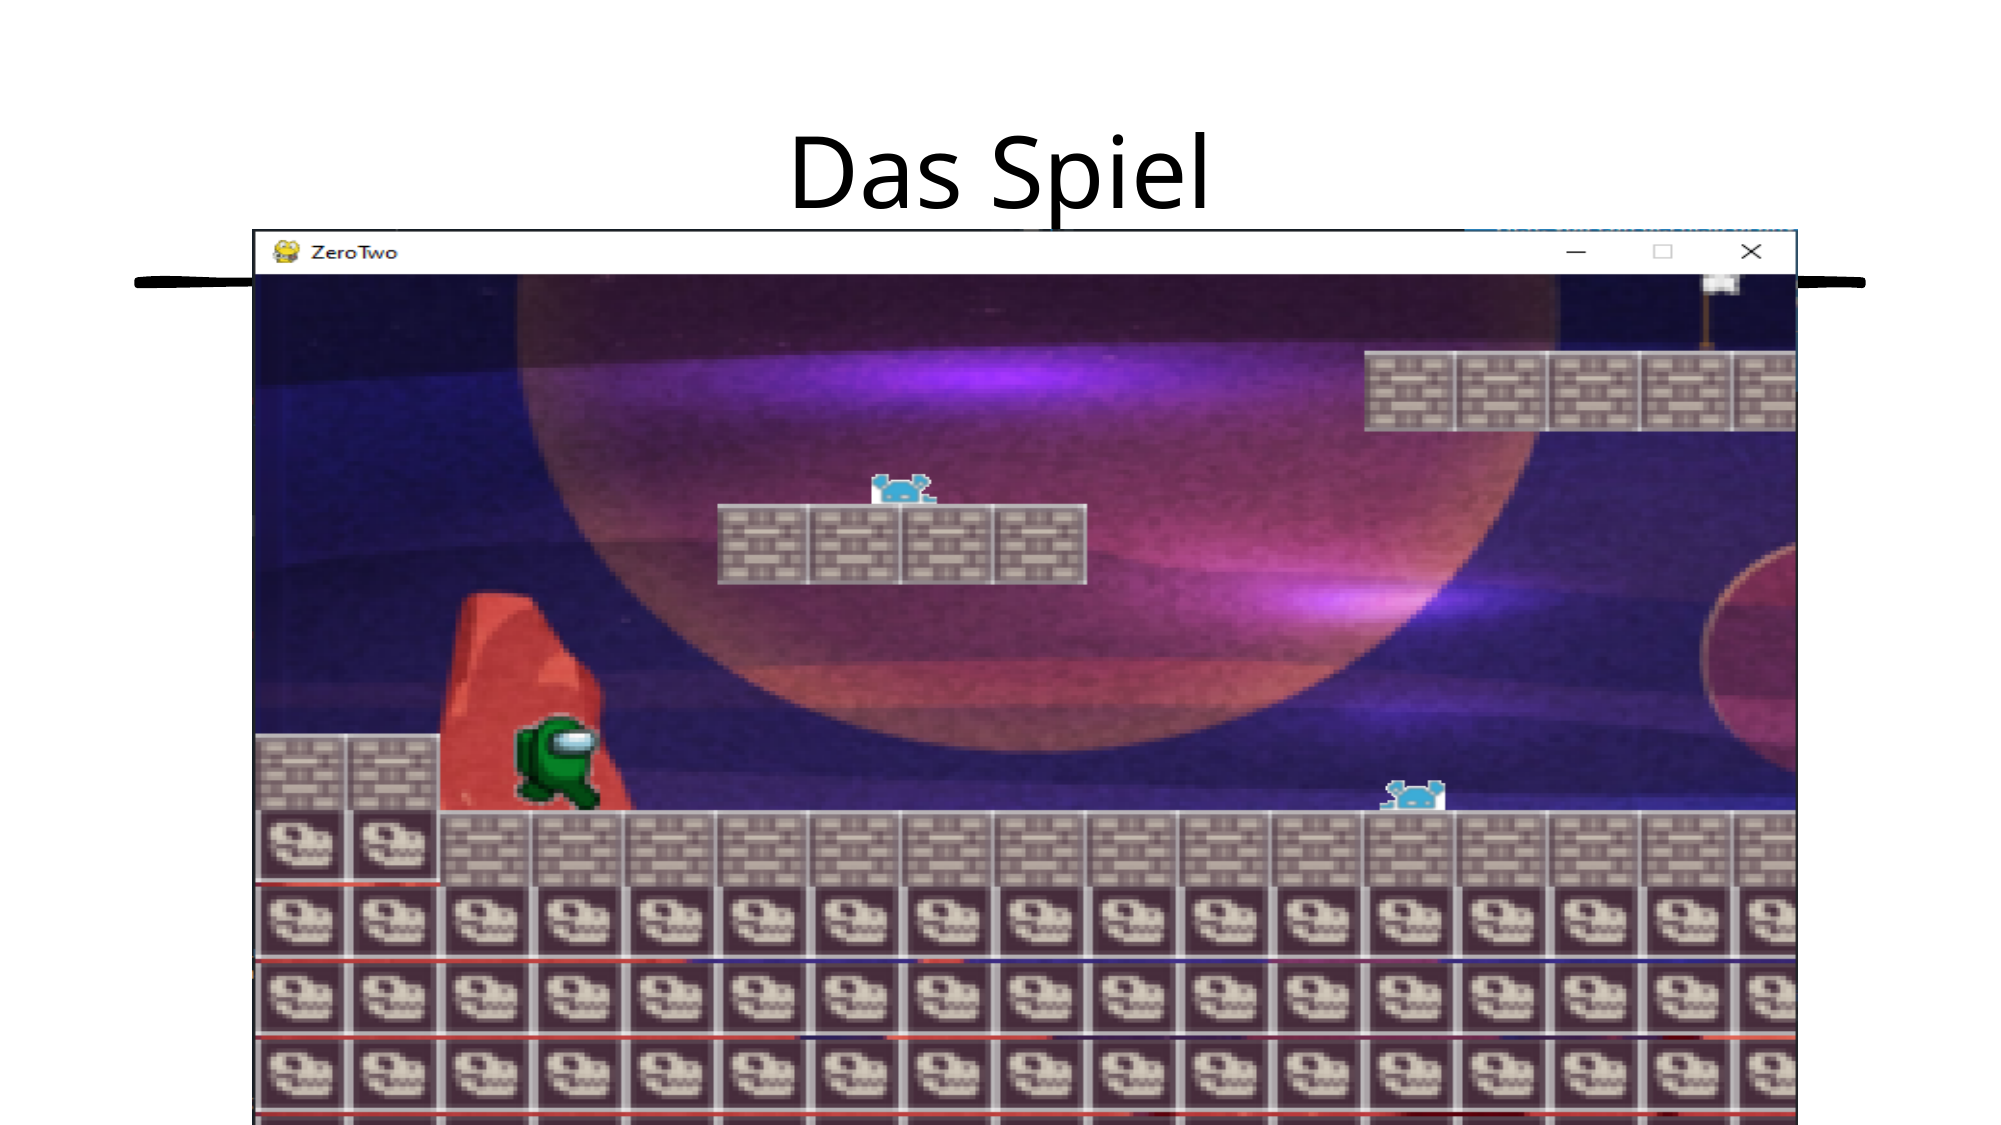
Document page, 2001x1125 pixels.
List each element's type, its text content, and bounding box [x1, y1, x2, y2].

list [252, 229, 1798, 1125]
title Das Spiel [137, 59, 1863, 278]
